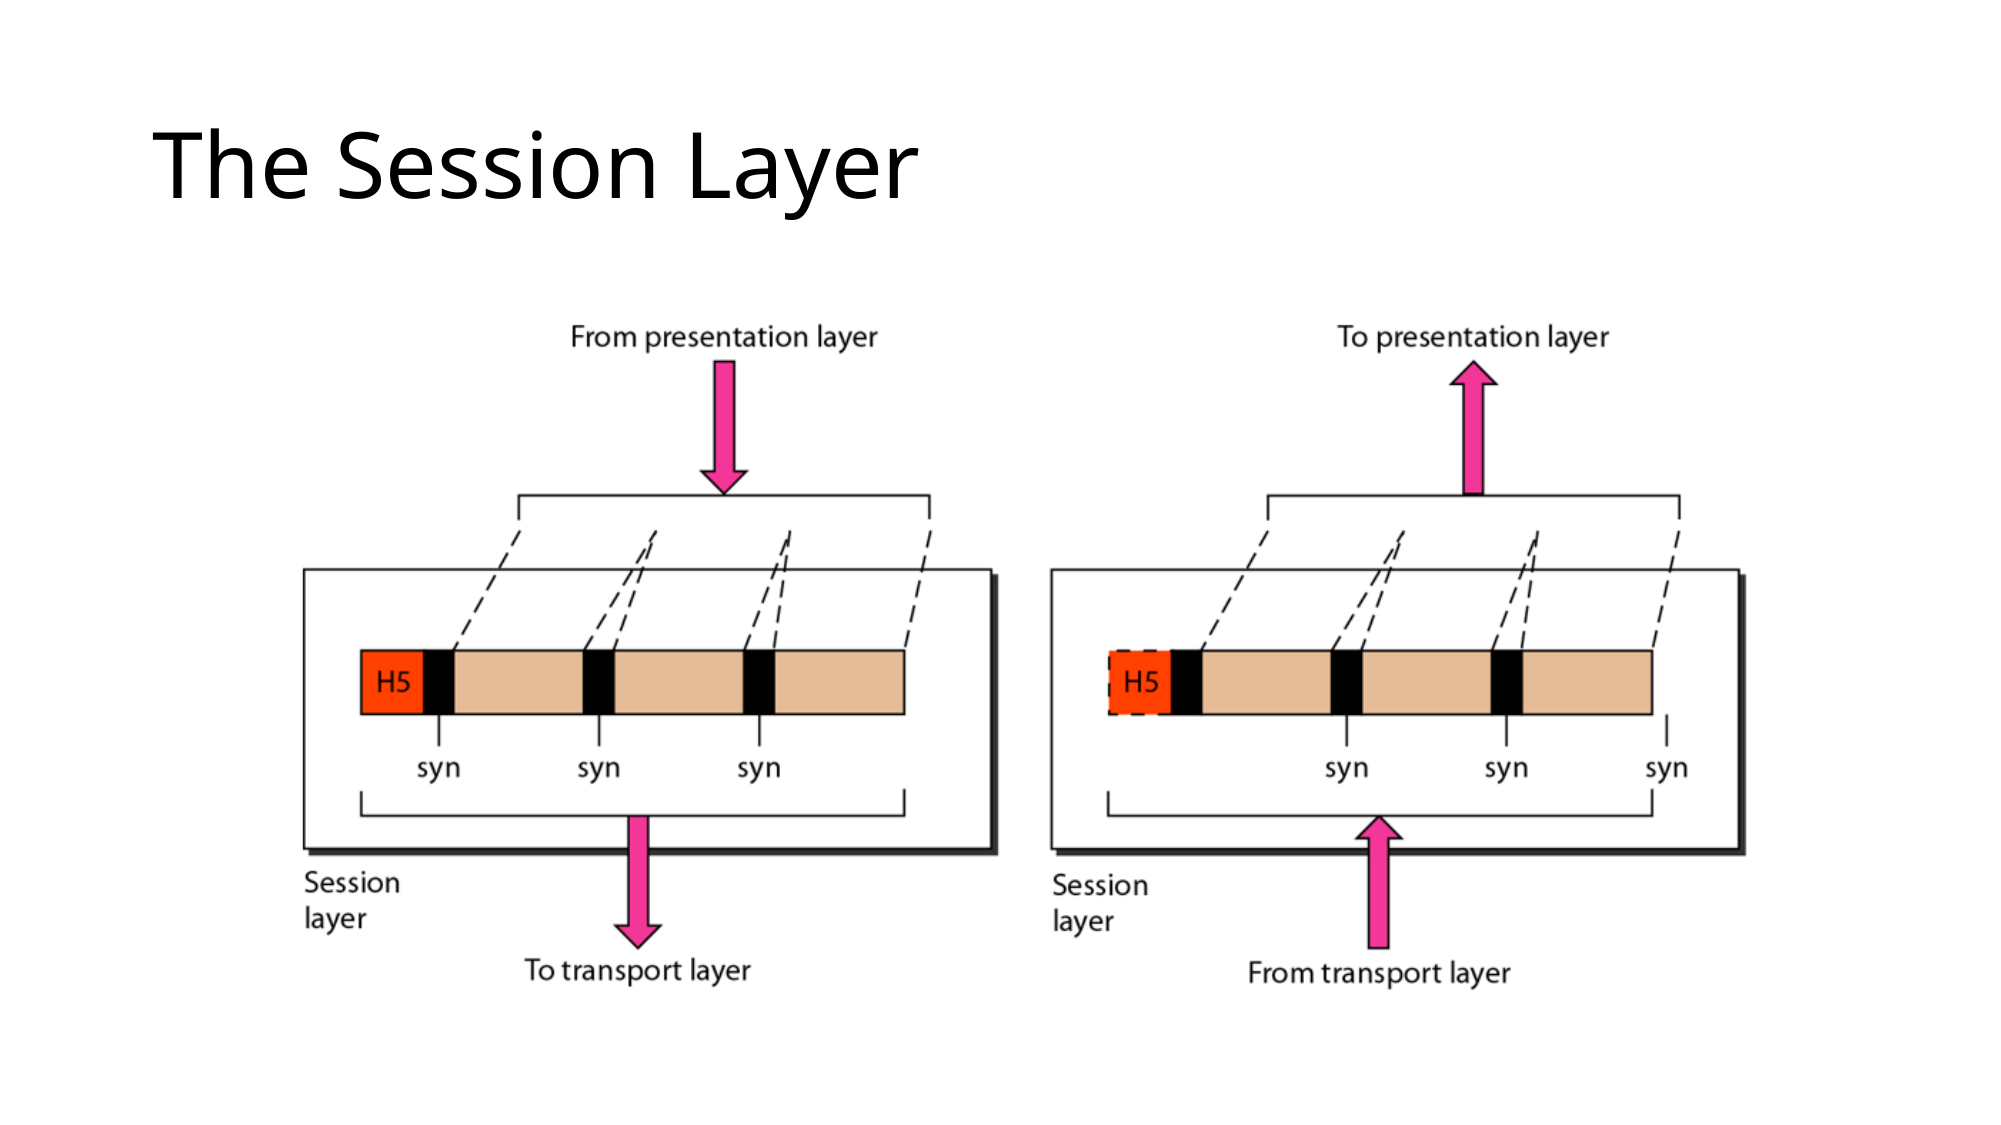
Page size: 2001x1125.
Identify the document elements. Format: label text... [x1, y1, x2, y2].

picture [286, 301, 1765, 1014]
title The Session Layer [137, 59, 1863, 278]
